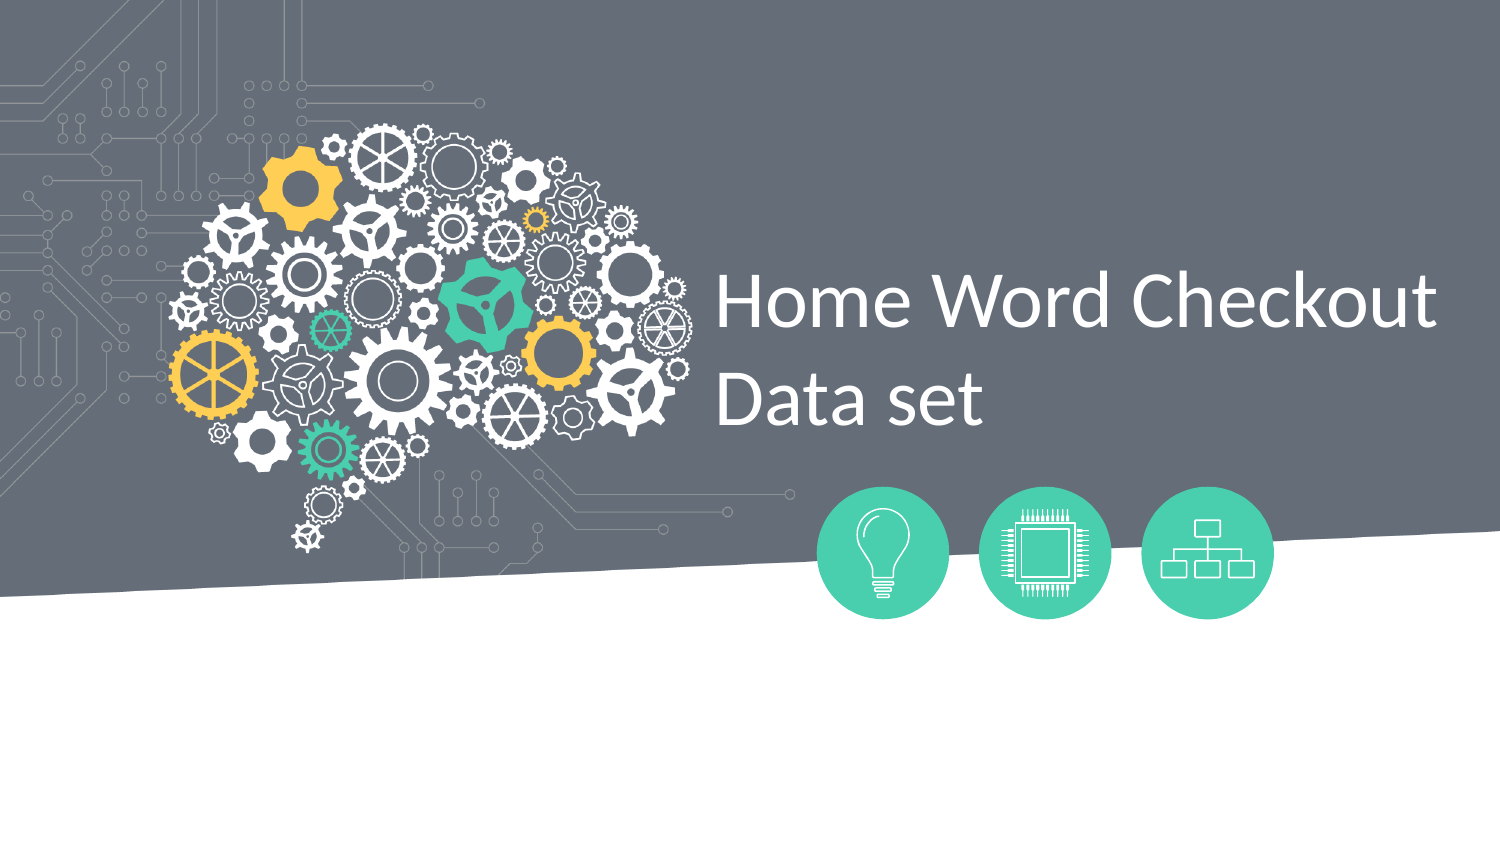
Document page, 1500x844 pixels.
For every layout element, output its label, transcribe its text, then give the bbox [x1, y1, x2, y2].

title Home Word Checkout Data set [699, 273, 1496, 415]
picture [0, 0, 1500, 844]
